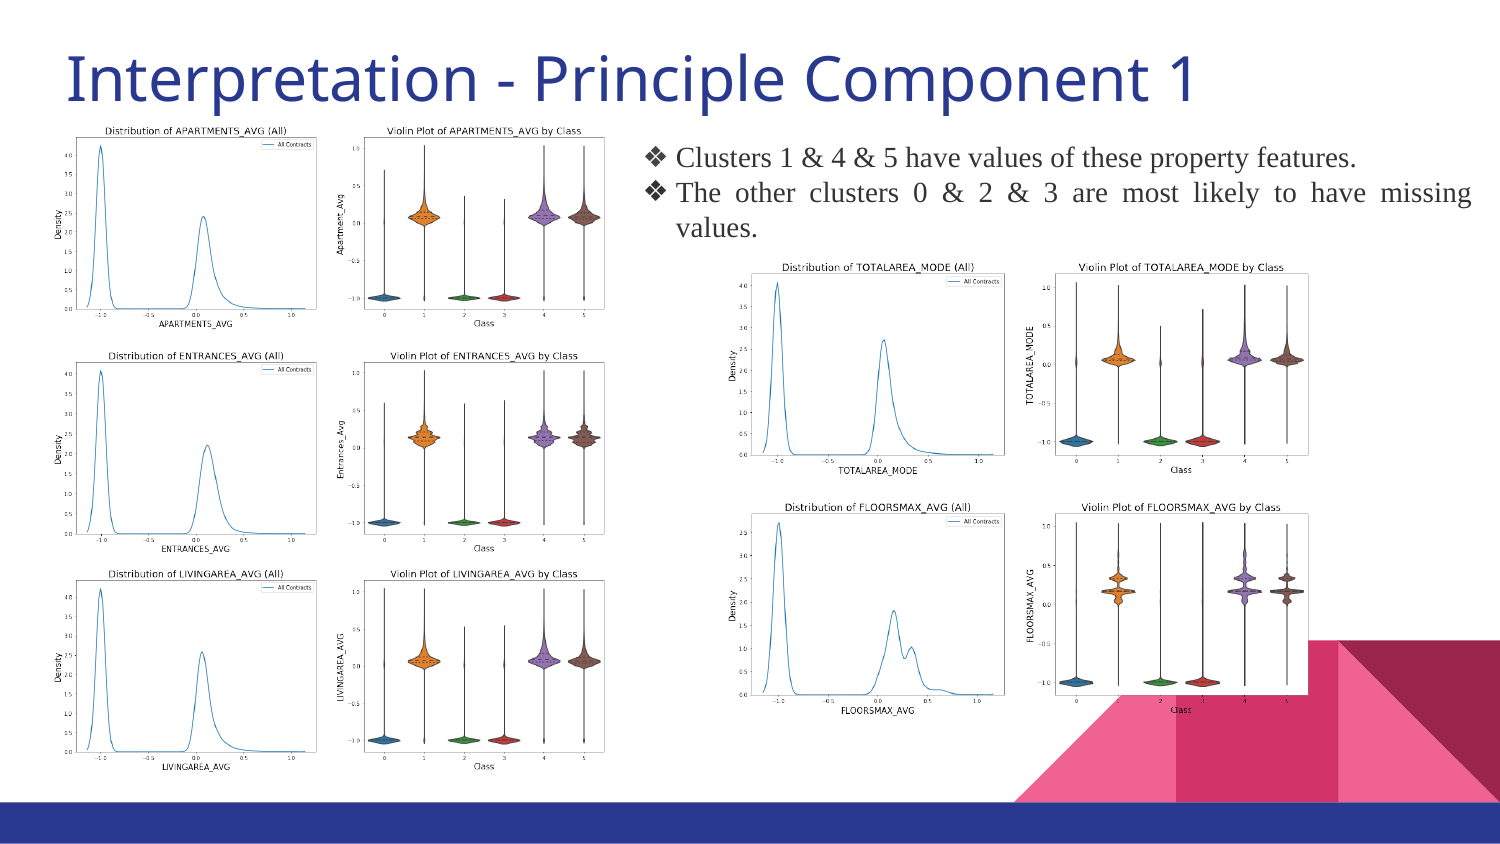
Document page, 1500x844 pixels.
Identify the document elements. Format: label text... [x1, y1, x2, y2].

picture [49, 566, 607, 776]
picture [49, 123, 607, 333]
title Interpretation - Principle Component 1 [51, 24, 1449, 123]
list Clusters 1 & 4 & 5 have values of these property features. The other clusters 0 & 2 & 3 are most likely to have missing values. [607, 123, 1488, 224]
picture [723, 499, 1311, 719]
picture [49, 347, 607, 557]
picture [723, 259, 1311, 479]
